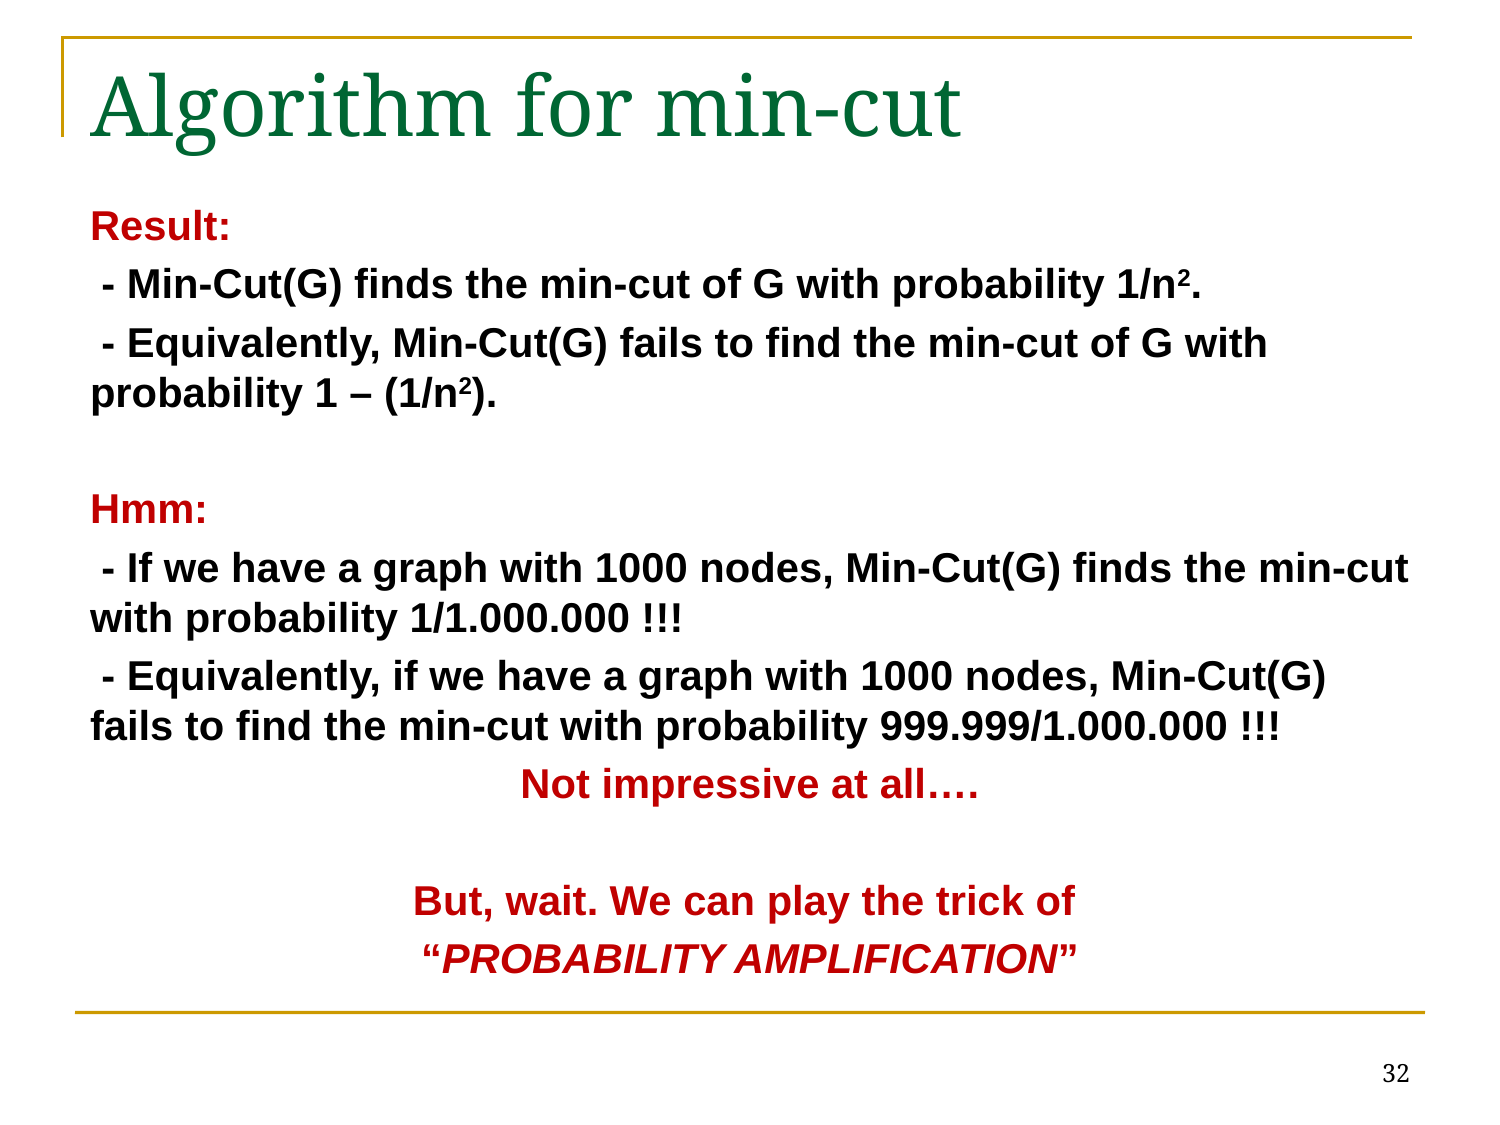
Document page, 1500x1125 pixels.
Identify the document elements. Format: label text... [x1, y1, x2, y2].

text_box Result: - Min-Cut(G) finds the min-cut of G with probability 1/n2. - Equivalently, Min-Cut(G) fails to find the min-cut of G with probability 1 – (1/n2). Hmm: - If we have a graph with 1000 nodes, Min-Cut(G) finds the min-cut with probability 1/1.000.000 !!! - Equivalently, if we have a graph with 1000 nodes, Min-Cut(G) fails to find the min-cut with probability 999.999/1.000.000 !!! Not impressive at all…. But, wait. We can play the trick of “PROBABILITY AMPLIFICATION” [74, 191, 1425, 934]
slide_number 32 [1074, 1023, 1426, 1100]
title Algorithm for min-cut [75, 45, 1425, 191]
